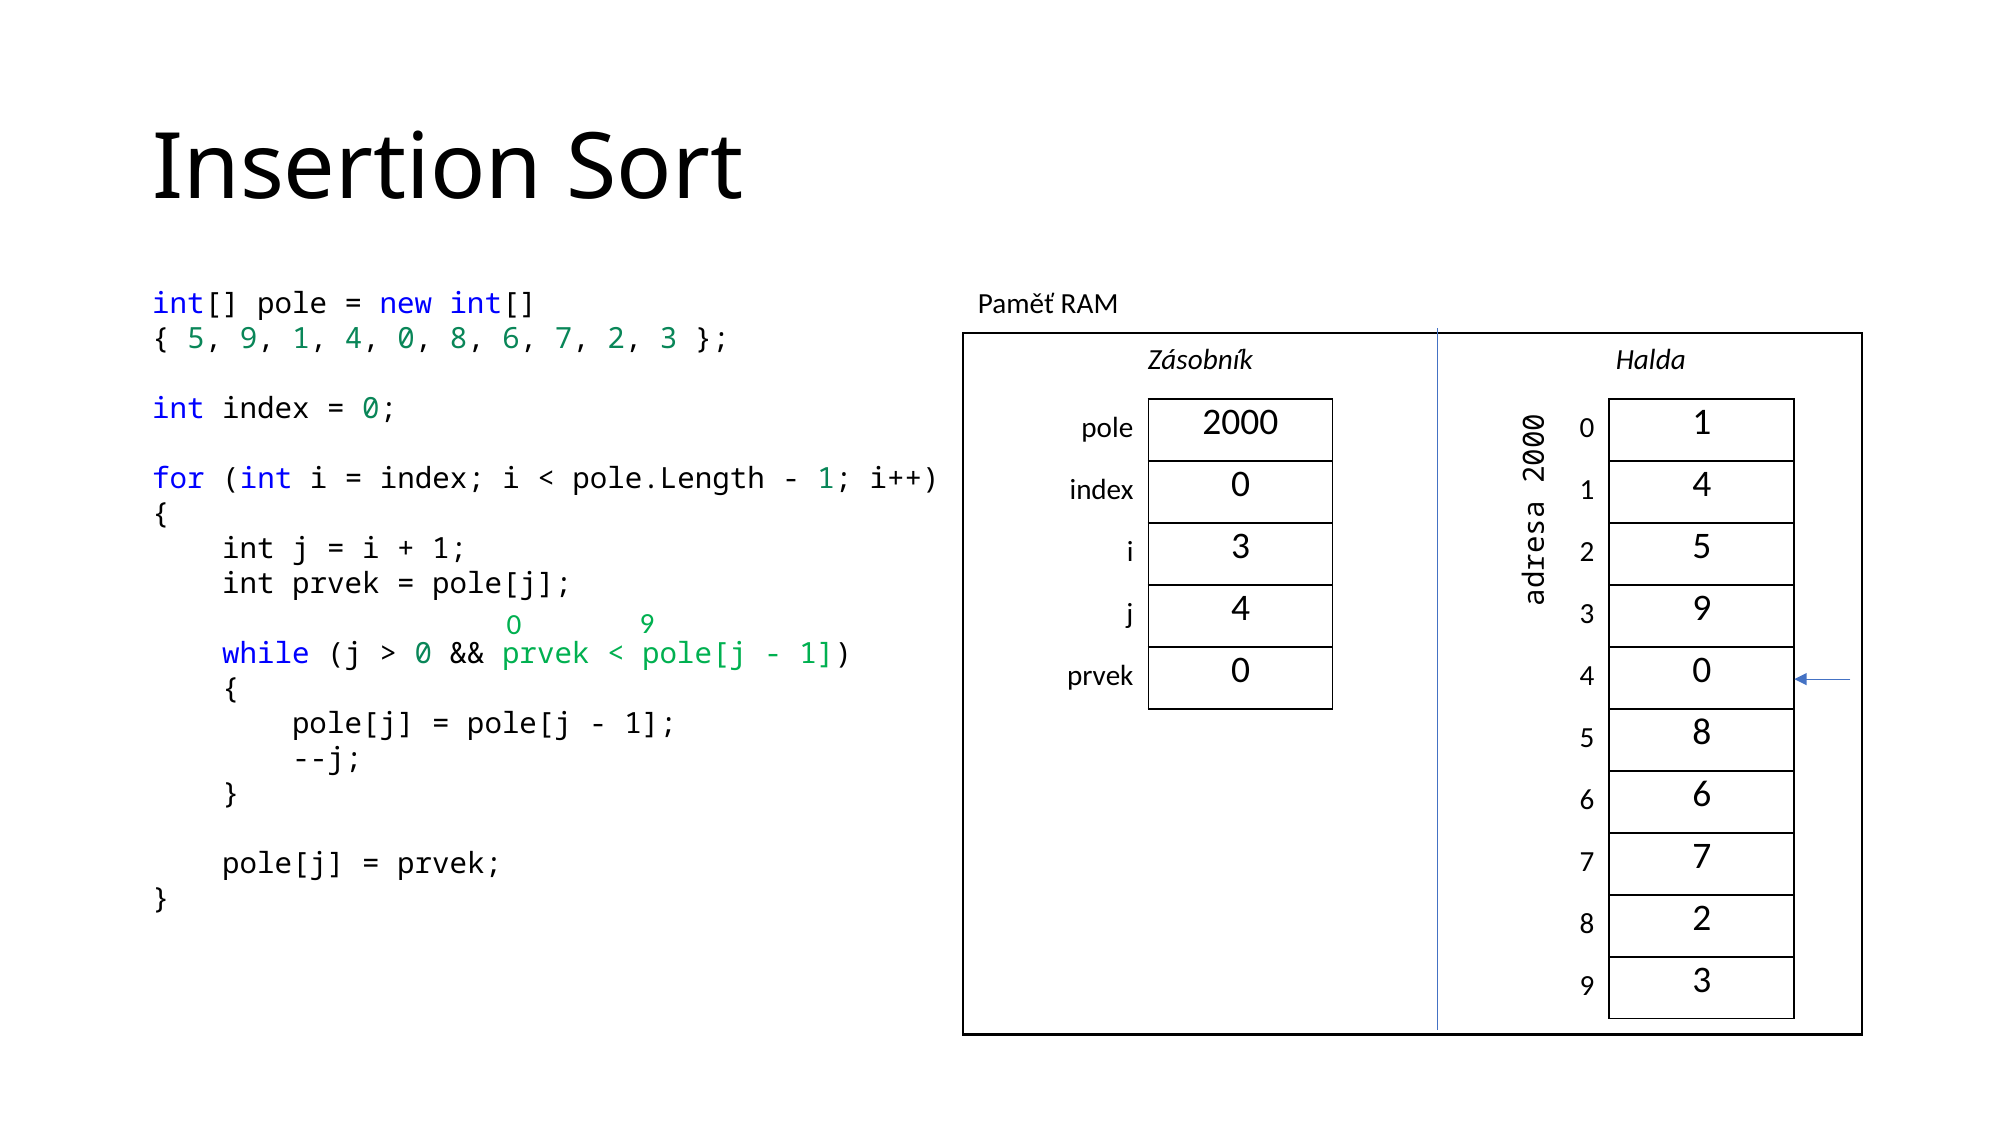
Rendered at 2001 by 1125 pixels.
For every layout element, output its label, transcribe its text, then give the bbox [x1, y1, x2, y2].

table_cell 6 [1561, 771, 1608, 833]
table_cell 3 [1561, 585, 1608, 647]
table_cell 7 [1561, 833, 1608, 895]
table_header 1 [1610, 400, 1793, 460]
table_cell prvek [1000, 647, 1148, 709]
text_box int[] pole = new int[] { 5, 9, 1, 4, 0, 8, 6, 7, 2, 3 }; int index = 0; for (int i = index; i < pole.Length - 1; i++) { int j = i + 1; int prvek = pole[j]; while (j > 0 && prvek < pole[j - 1]) { pole[j] = pole[j - 1]; --j; } pole[j] = prvek; } [137, 277, 964, 922]
table_cell 0 [1610, 648, 1793, 708]
table_cell 8 [1561, 895, 1608, 957]
table_cell 4 [1610, 462, 1793, 522]
table_header 0 [1561, 399, 1608, 461]
text_box 9 [624, 596, 688, 647]
table_cell 1 [1561, 461, 1608, 523]
table_cell j [1000, 585, 1148, 647]
table_cell 4 [1561, 647, 1608, 709]
table_cell 3 [1149, 524, 1332, 584]
table_header 2000 [1149, 400, 1332, 460]
table_cell 0 [1149, 648, 1332, 708]
table_cell 8 [1610, 710, 1793, 770]
table_cell 4 [1149, 586, 1332, 646]
text_box Halda [1439, 332, 1863, 383]
table_cell 2 [1610, 896, 1793, 956]
table_cell 3 [1610, 958, 1793, 1018]
table_cell 2 [1561, 523, 1608, 585]
text_box adresa 2000 [1507, 399, 1558, 789]
table_cell 9 [1610, 586, 1793, 646]
text_box [962, 332, 1863, 1036]
text_box Zásobník [964, 332, 1437, 383]
table_cell 5 [1610, 524, 1793, 584]
table_header pole [1000, 399, 1148, 461]
table_cell 9 [1561, 957, 1608, 1019]
table_cell 0 [1149, 462, 1332, 522]
text_box Paměť RAM [964, 277, 1863, 327]
text_box 0 [491, 597, 555, 648]
table_cell index [1000, 461, 1148, 523]
table_cell i [1000, 523, 1148, 585]
table_cell 5 [1561, 709, 1608, 771]
table_cell 7 [1610, 834, 1793, 894]
title Insertion Sort [137, 59, 1863, 277]
table_cell 6 [1610, 772, 1793, 832]
